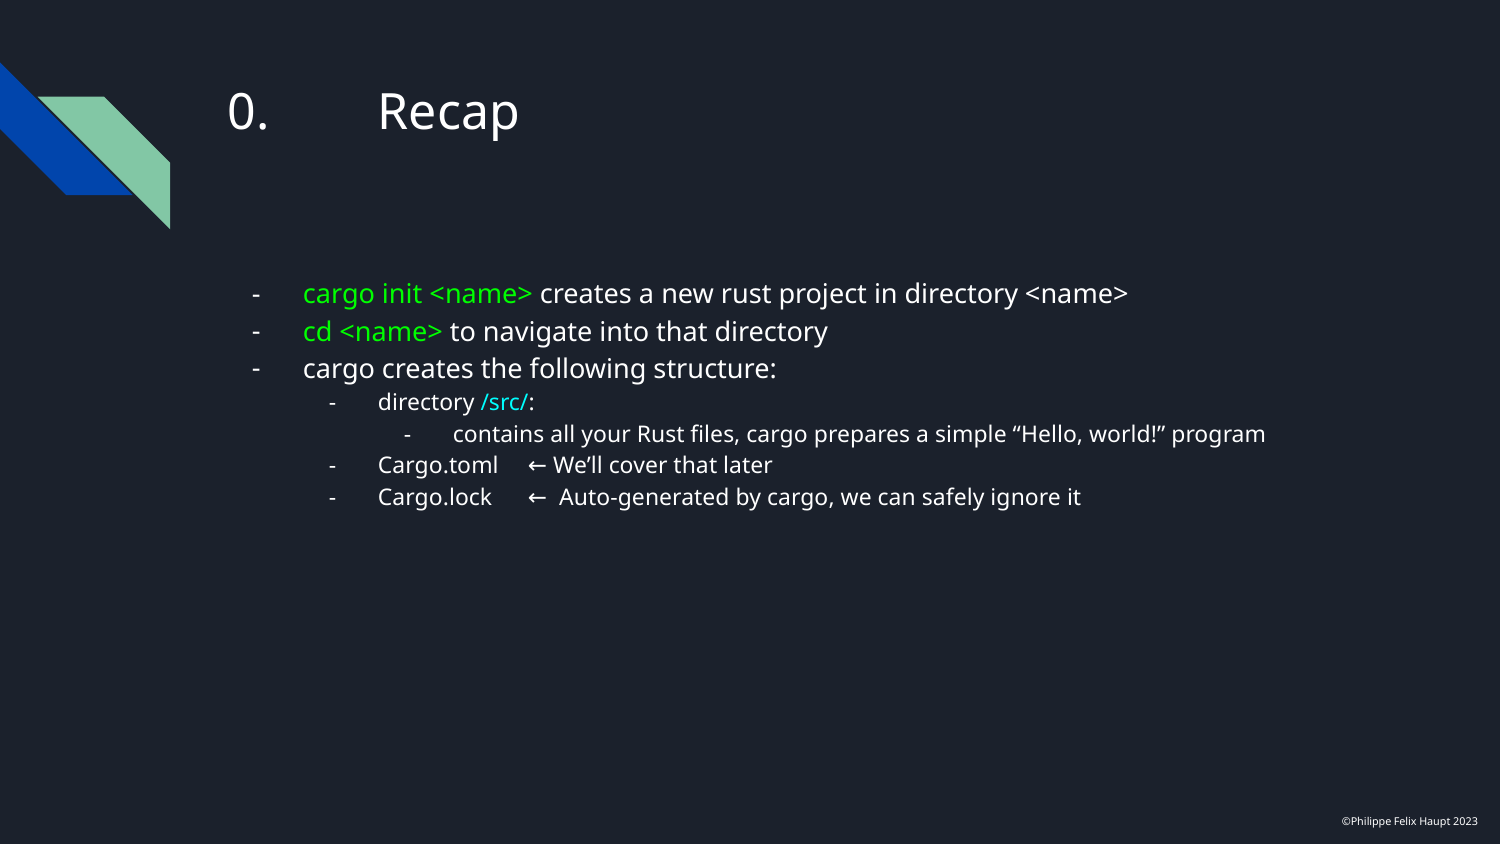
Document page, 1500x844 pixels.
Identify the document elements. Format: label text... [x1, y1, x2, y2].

subtitle ©Philippe Felix Haupt 2023 [1326, 801, 1500, 844]
list cargo init <name> creates a new rust project in directory <name> cd <name> to navigate into that directory cargo creates the following structure: directory /src/: contains all your Rust files, cargo prepares a simple “Hello, world!” program Cargo.toml ← We’ll cover that later Cargo.lock ← Auto-generated by cargo, we can safely ignore it [212, 257, 1368, 735]
title 0. Recap [212, 64, 1368, 215]
